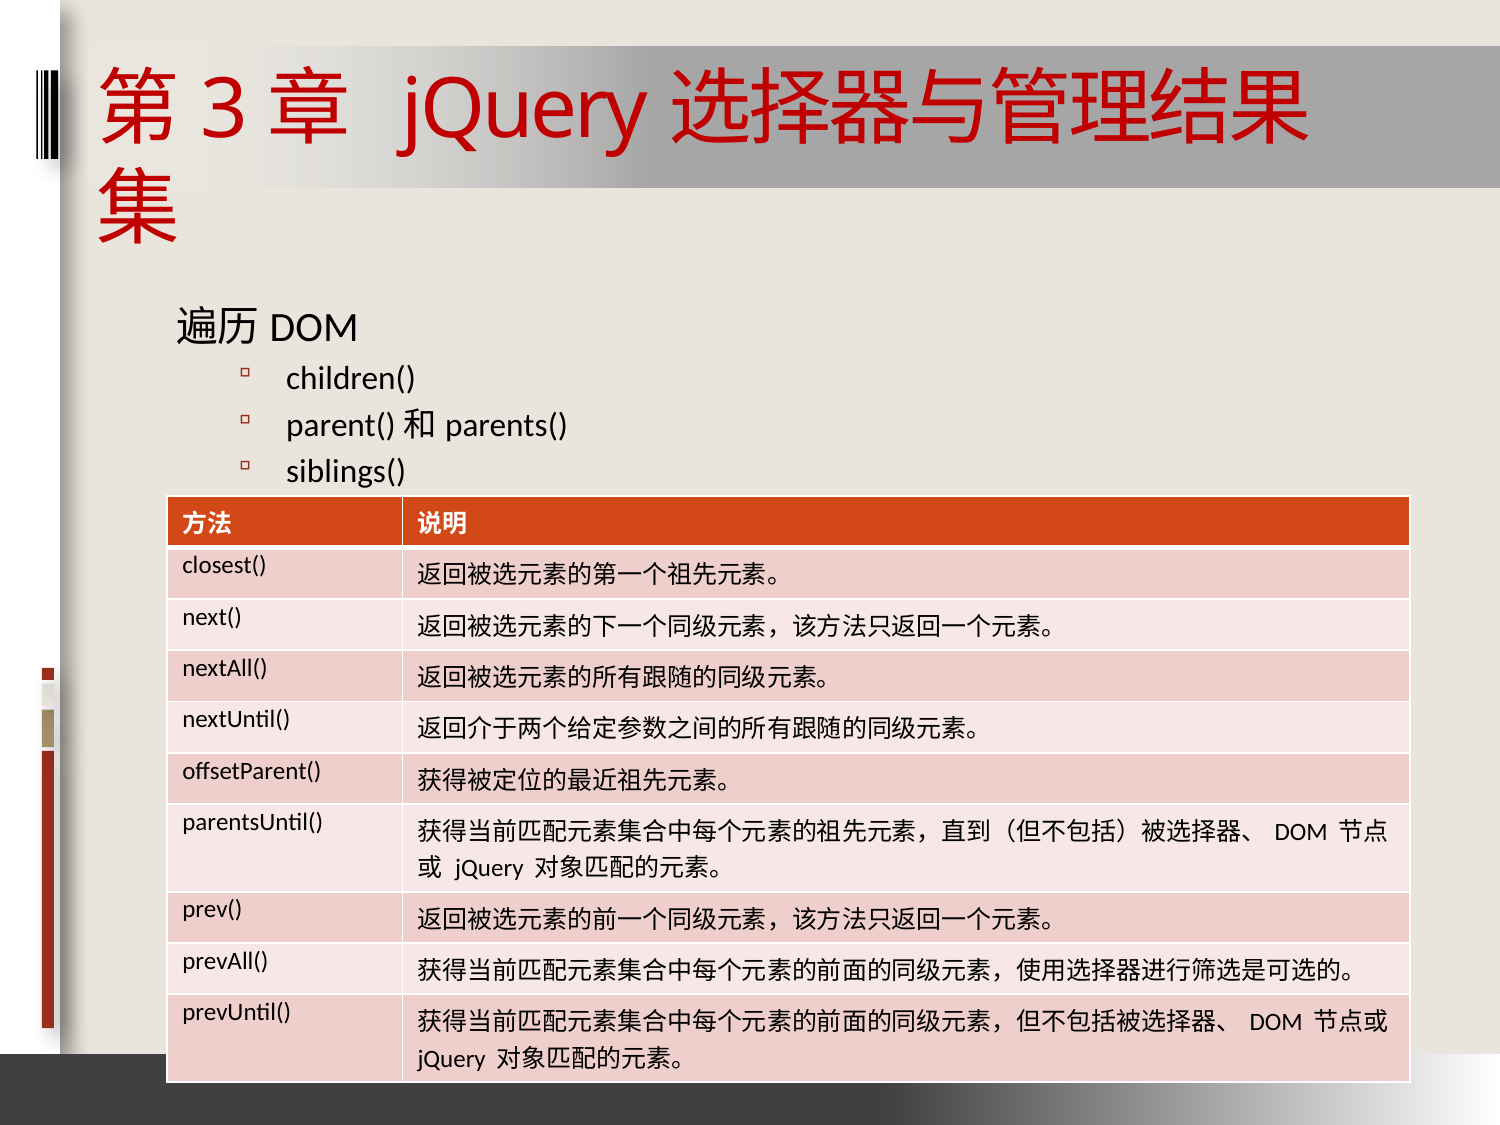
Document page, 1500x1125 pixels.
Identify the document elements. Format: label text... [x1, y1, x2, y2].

table_cell 获得当前匹配元素集合中每个元素的前面的同级元素，但不包括被选择器、DOM 节点或 jQuery 对象匹配的元素。 [403, 995, 1409, 1081]
table_cell nextAll() [168, 651, 402, 701]
table_cell next() [168, 600, 402, 649]
table_cell offsetParent() [168, 754, 402, 803]
table_cell 返回介于两个给定参数之间的所有跟随的同级元素。 [403, 702, 1409, 752]
table_cell 获得当前匹配元素集合中每个元素的祖先元素，直到（但不包括）被选择器、DOM 节点或 jQuery 对象匹配的元素。 [403, 805, 1409, 891]
table_cell parentsUntil() [168, 805, 402, 891]
table_cell 返回被选元素的前一个同级元素，该方法只返回一个元素。 [403, 893, 1409, 942]
table_cell prevAll() [168, 944, 402, 993]
list 遍历DOM children() parent()和parents() siblings() [150, 292, 1425, 1043]
table_cell 返回被选元素的第一个祖先元素。 [403, 550, 1409, 598]
table_cell 获得当前匹配元素集合中每个元素的前面的同级元素，使用选择器进行筛选是可选的。 [403, 944, 1409, 993]
table_header 方法 [168, 497, 402, 545]
table_cell nextUntil() [168, 702, 402, 752]
table_cell 返回被选元素的下一个同级元素，该方法只返回一个元素。 [403, 600, 1409, 649]
table_cell prev() [168, 893, 402, 942]
table_cell prevUntil() [168, 995, 402, 1081]
table_header 说明 [403, 497, 1409, 545]
table_cell closest() [168, 550, 402, 598]
table_cell 返回被选元素的所有跟随的同级元素。 [403, 651, 1409, 701]
title 第3章 jQuery选择器与管理结果集 [82, 46, 1357, 163]
table_cell 获得被定位的最近祖先元素。 [403, 754, 1409, 803]
